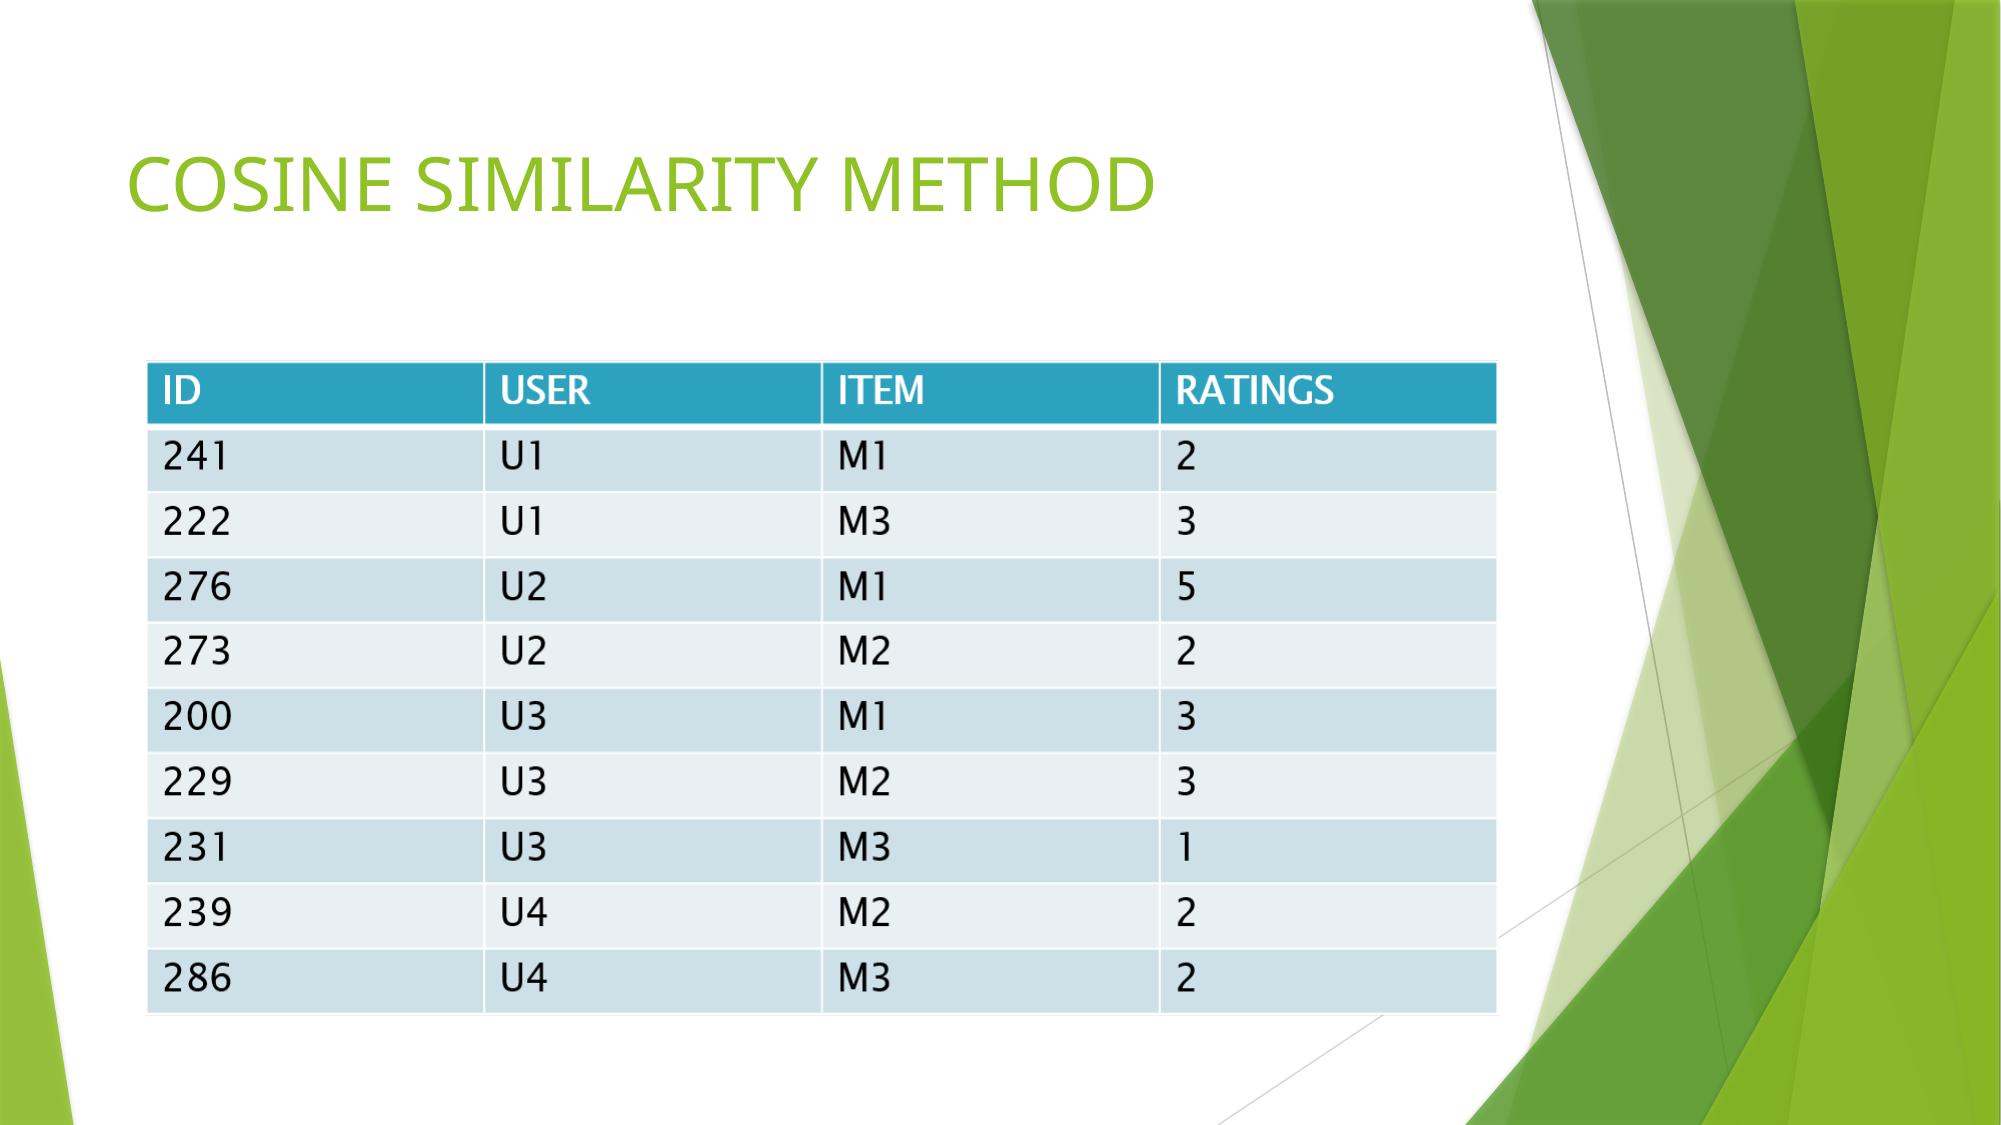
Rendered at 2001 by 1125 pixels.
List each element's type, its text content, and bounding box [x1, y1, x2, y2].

text_box COSINE SIMILARITY METHOD [111, 128, 1522, 317]
picture [145, 357, 1503, 1030]
